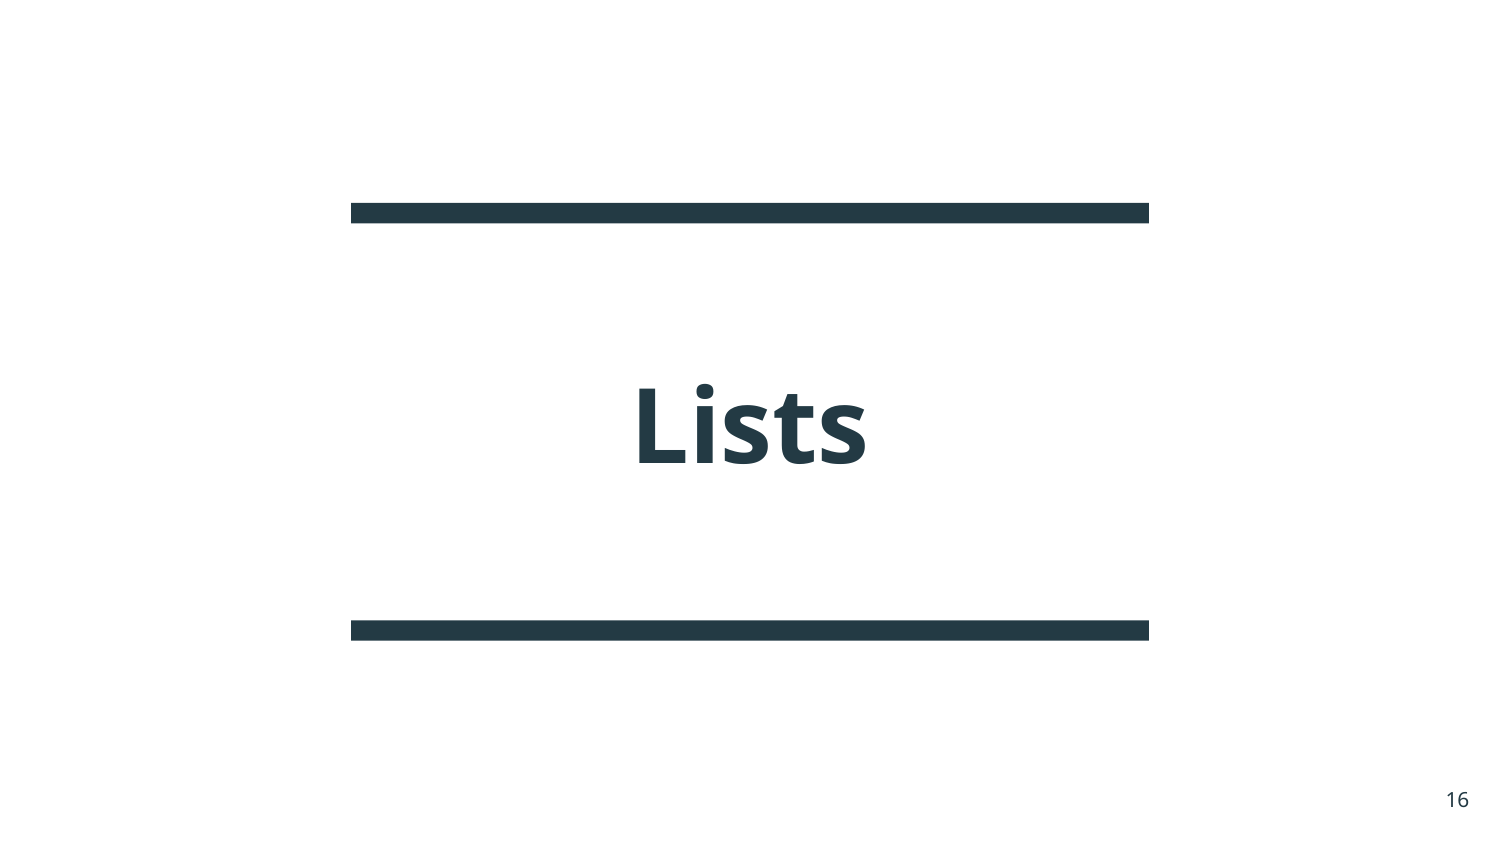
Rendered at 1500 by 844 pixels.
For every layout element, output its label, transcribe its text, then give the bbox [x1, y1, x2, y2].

slide_number 16 [1394, 769, 1484, 834]
title Lists [351, 267, 1149, 577]
